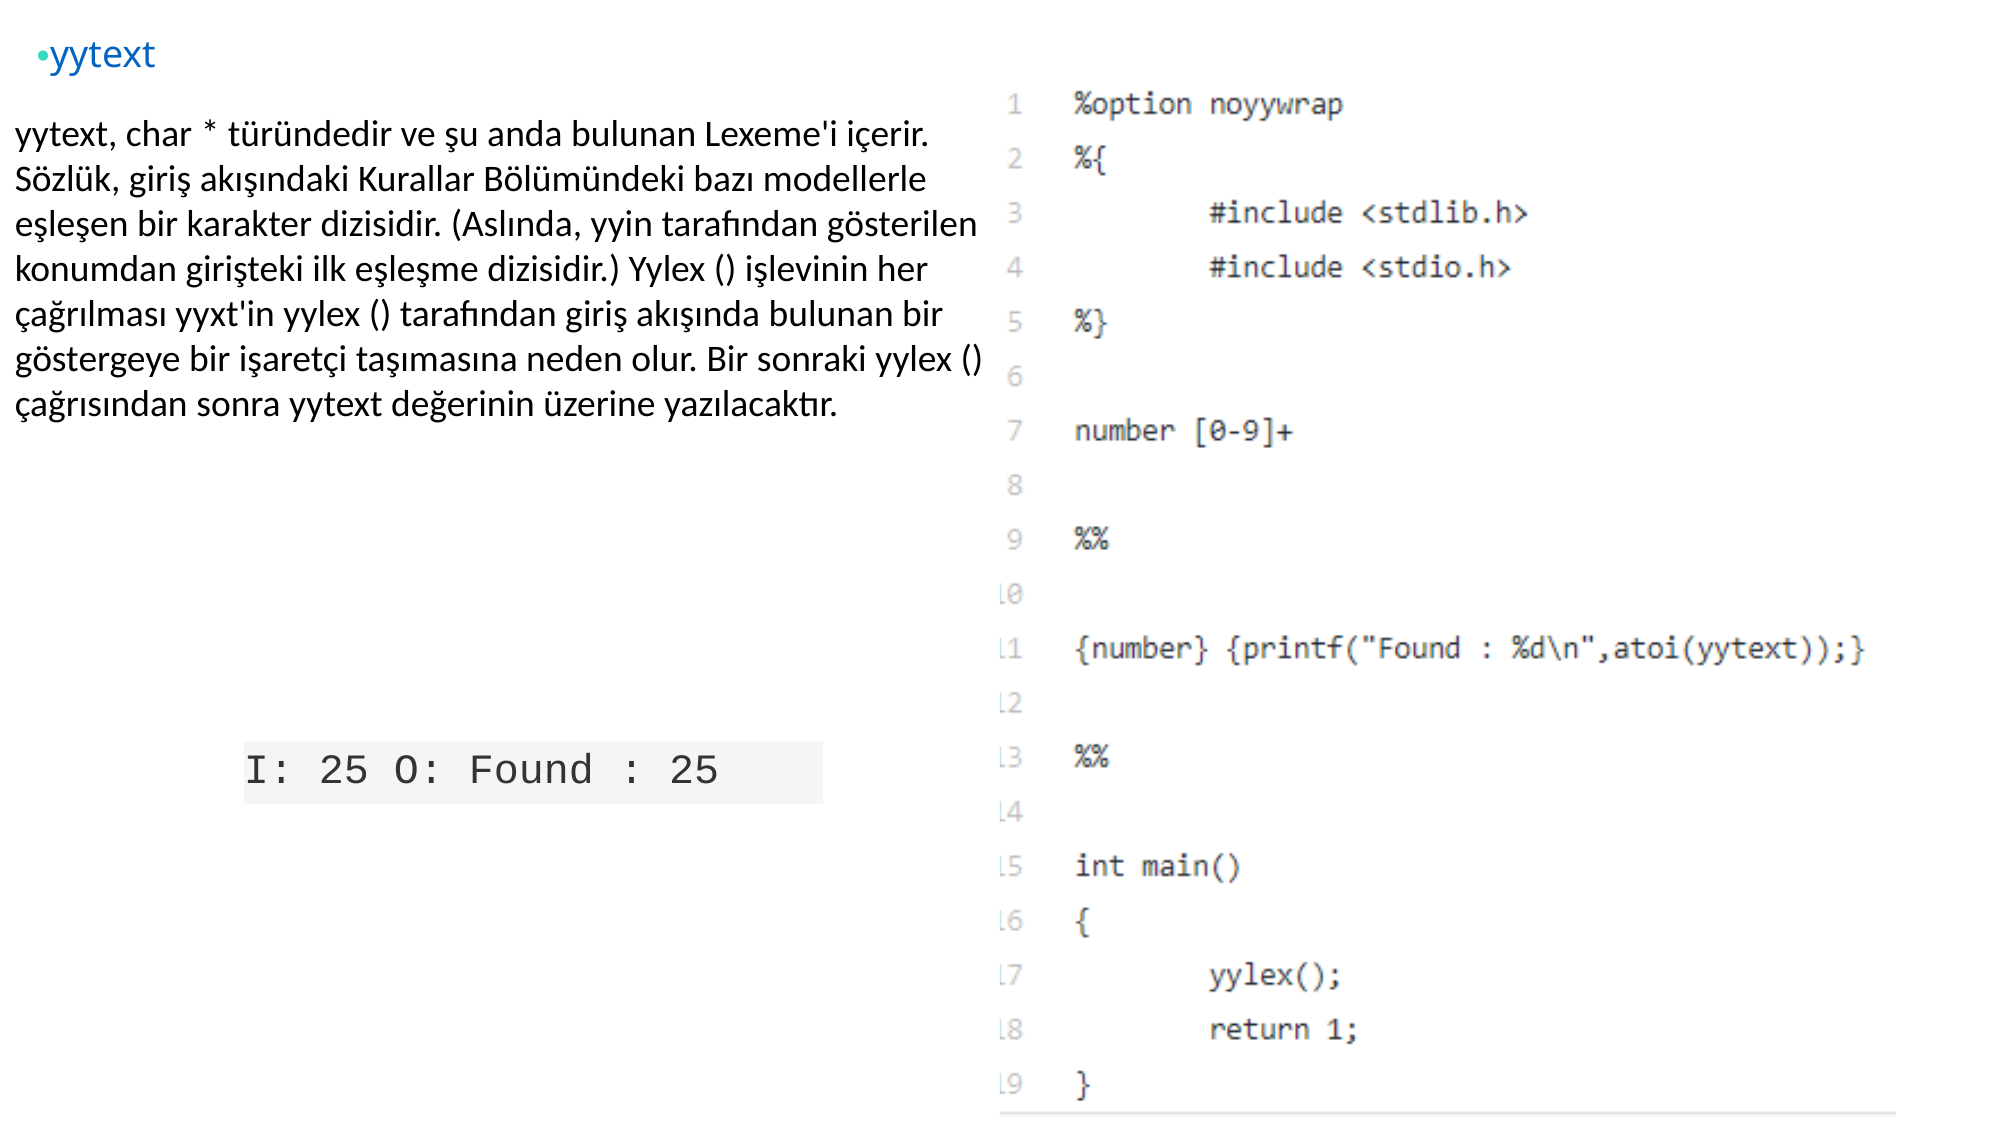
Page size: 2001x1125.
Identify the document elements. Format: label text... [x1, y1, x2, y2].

text_box yytext, char * türündedir ve şu anda bulunan Lexeme'i içerir. Sözlük, giriş akışındaki Kurallar Bölümündeki bazı modellerle eşleşen bir karakter dizisidir. (Aslında, yyin tarafından gösterilen konumdan girişteki ilk eşleşme dizisidir.) Yylex () işlevinin her çağrılması yyxt'in yylex () tarafından giriş akışında bulunan bir göstergeye bir işaretçi taşımasına neden olur. Bir sonraki yylex () çağrısından sonra yytext değerinin üzerine yazılacaktır. [0, 101, 999, 432]
text_box yytext [21, 22, 171, 88]
text_box I: 25 O: Found : 25 [243, 741, 824, 804]
picture [999, 82, 1896, 1117]
